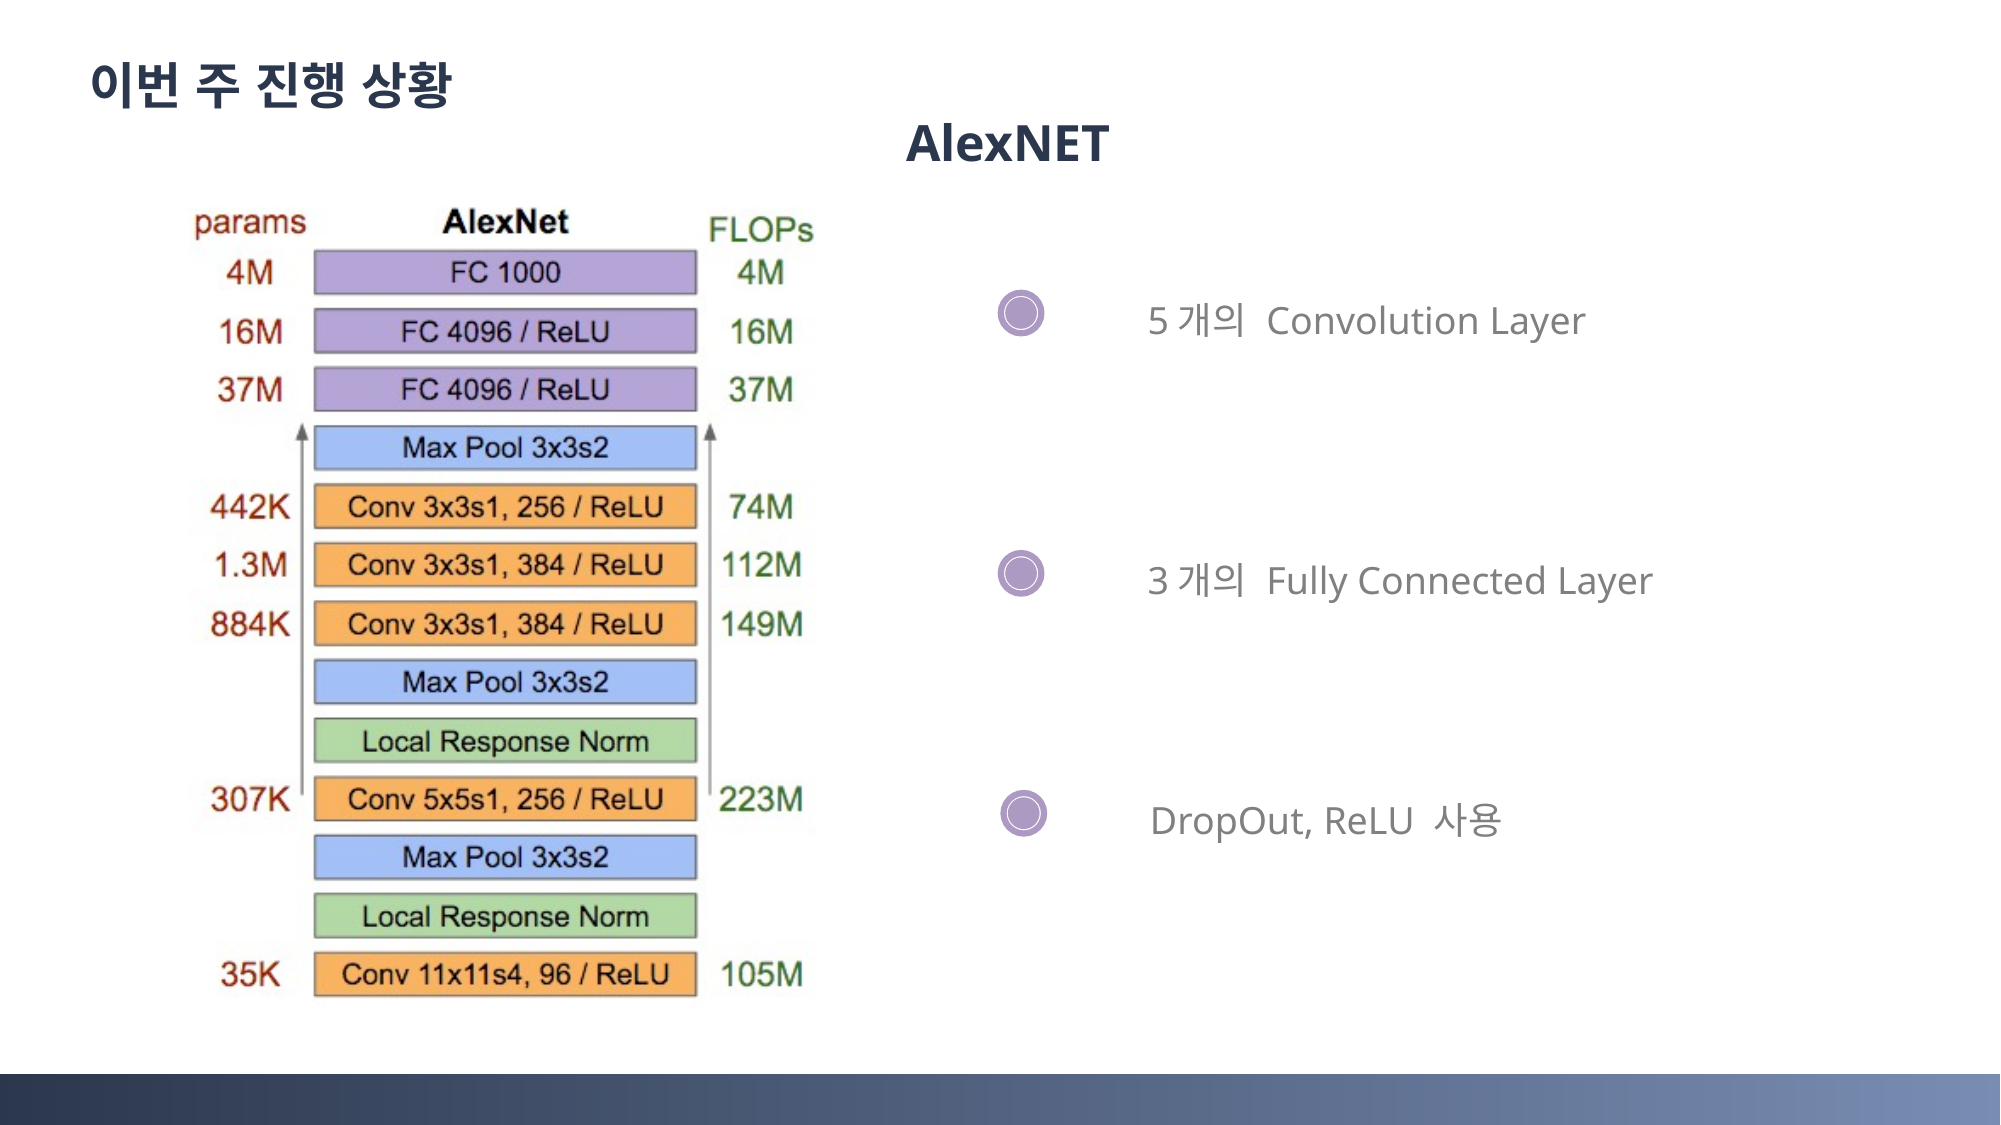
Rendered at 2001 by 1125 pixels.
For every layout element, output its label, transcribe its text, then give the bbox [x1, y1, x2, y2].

text_box 5개의 Convolution Layer [1132, 280, 1982, 350]
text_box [999, 792, 1048, 834]
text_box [997, 292, 1045, 334]
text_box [997, 553, 1045, 594]
text_box [0, 1074, 2000, 1125]
text_box DropOut, ReLU 사용 [1135, 781, 1985, 850]
text_box AlexNET [891, 104, 1151, 180]
text_box 이번 주 진행 상황 [75, 47, 1260, 122]
picture [173, 186, 848, 1012]
text_box 3개의 Fully Connected Layer [1132, 541, 1982, 610]
